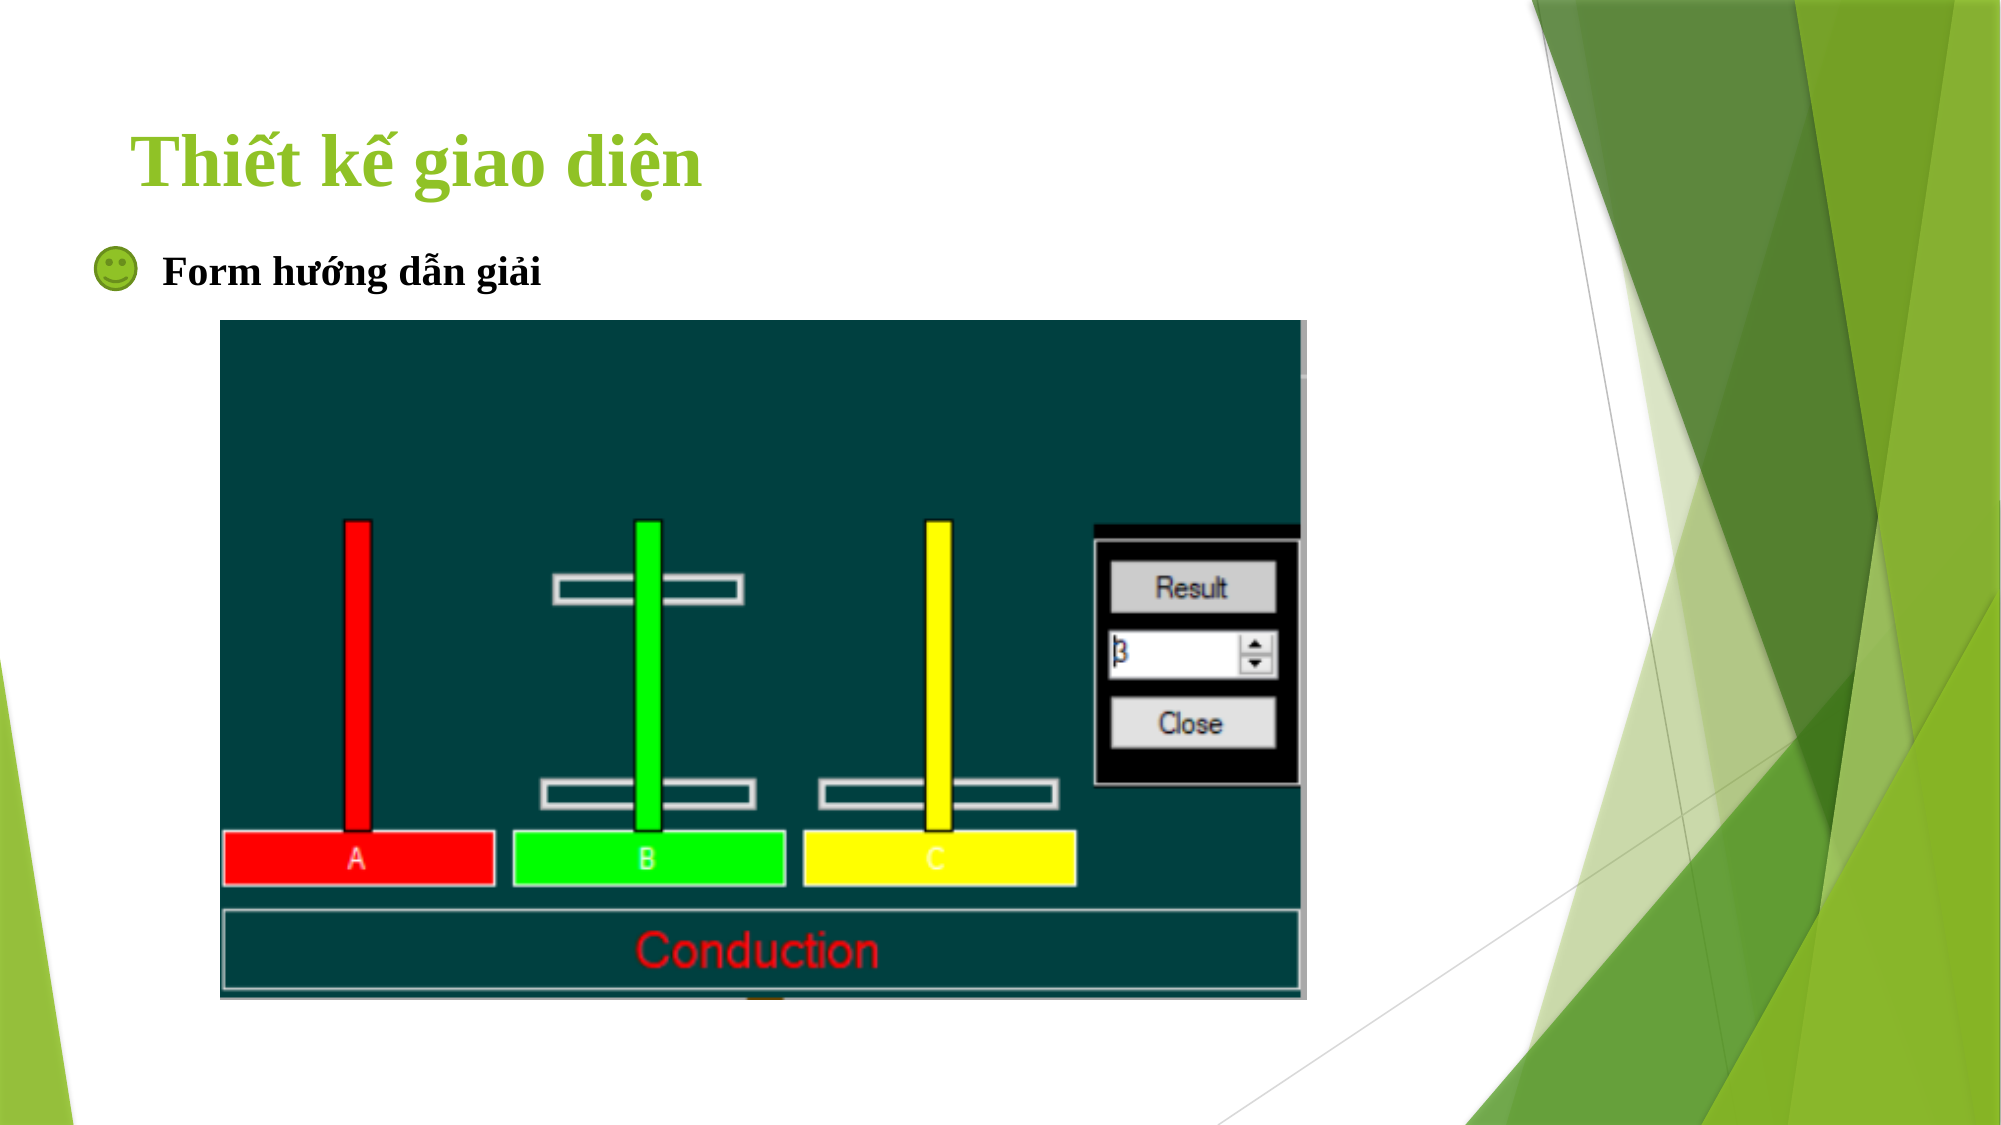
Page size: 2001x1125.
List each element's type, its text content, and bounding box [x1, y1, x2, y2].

text_box [93, 246, 138, 292]
list Form hướng dẫn giải [115, 235, 1526, 873]
title Thiết kế giao diện [115, 103, 1526, 235]
picture [219, 320, 1307, 1000]
